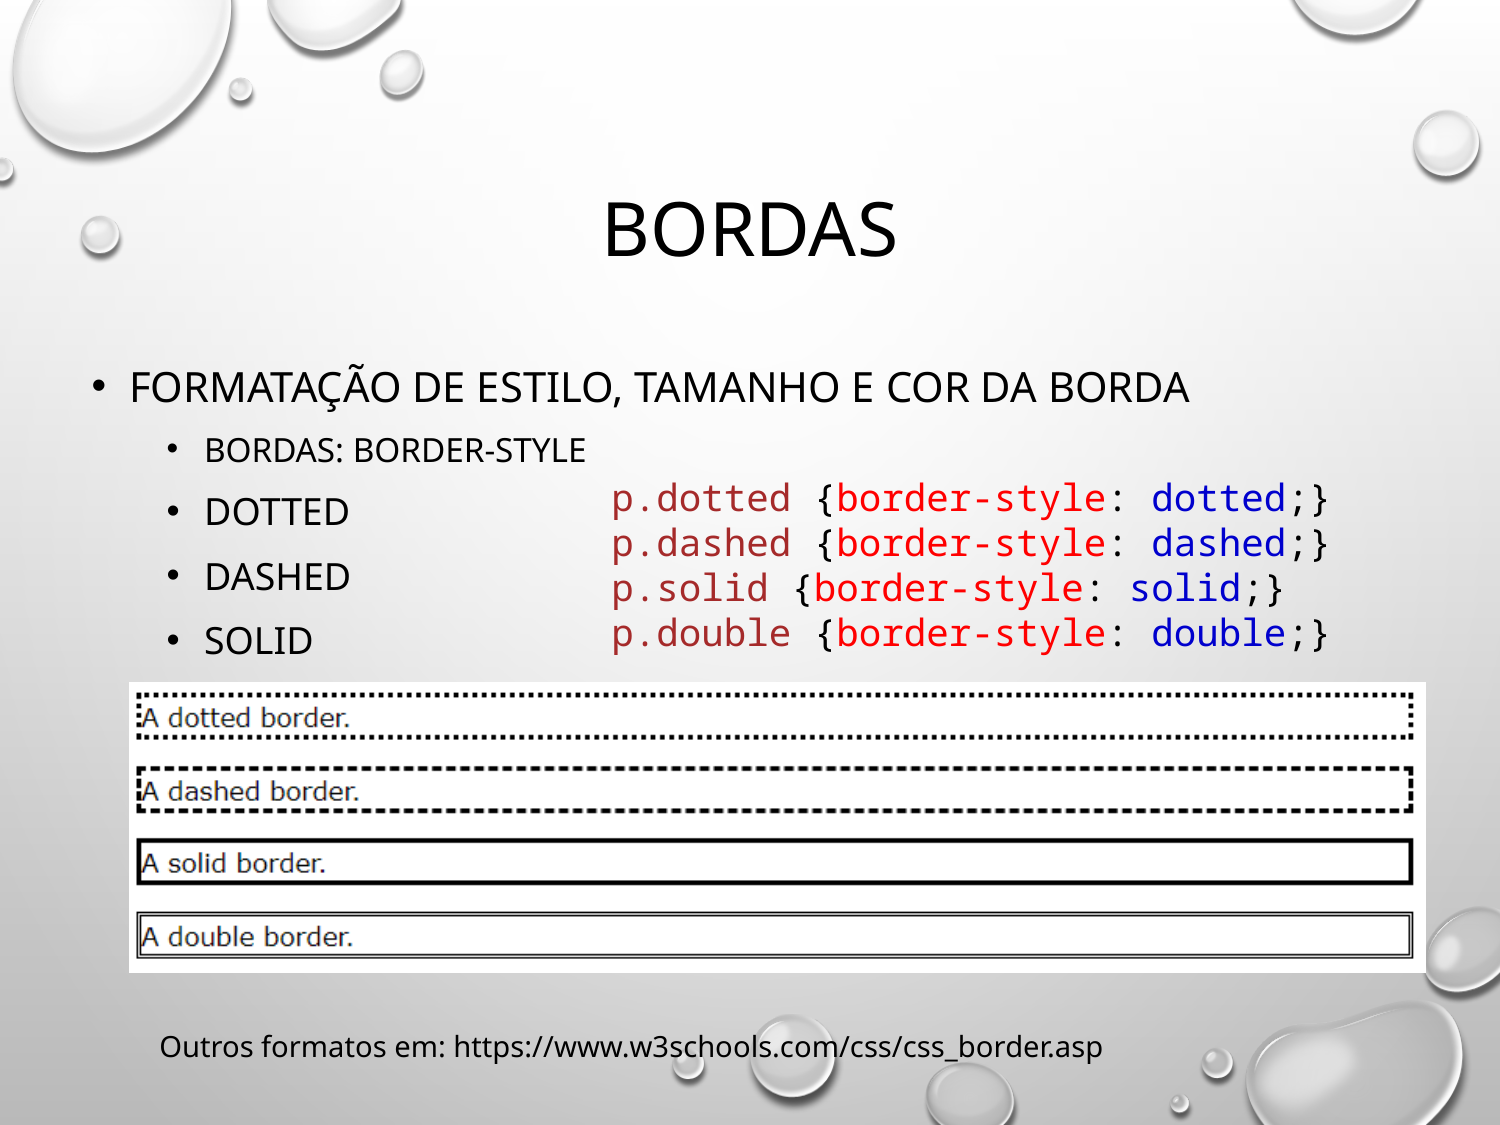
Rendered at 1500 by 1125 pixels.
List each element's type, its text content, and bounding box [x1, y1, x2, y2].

picture [0, 0, 1500, 1125]
text_box Outros formatos em: https://www.w3schools.com/css/css_border.asp [144, 1020, 1364, 1071]
list Formatação de estilo, tamanho e cor da borda Bordas: border-style Dotted Dashed Solid Double .... [76, 342, 1427, 584]
text_box p.dotted {border-style: dotted;} p.dashed {border-style: dashed;} p.solid {border-style: solid;} p.double {border-style: double;} [596, 466, 1347, 662]
title Bordas [112, 101, 1388, 342]
